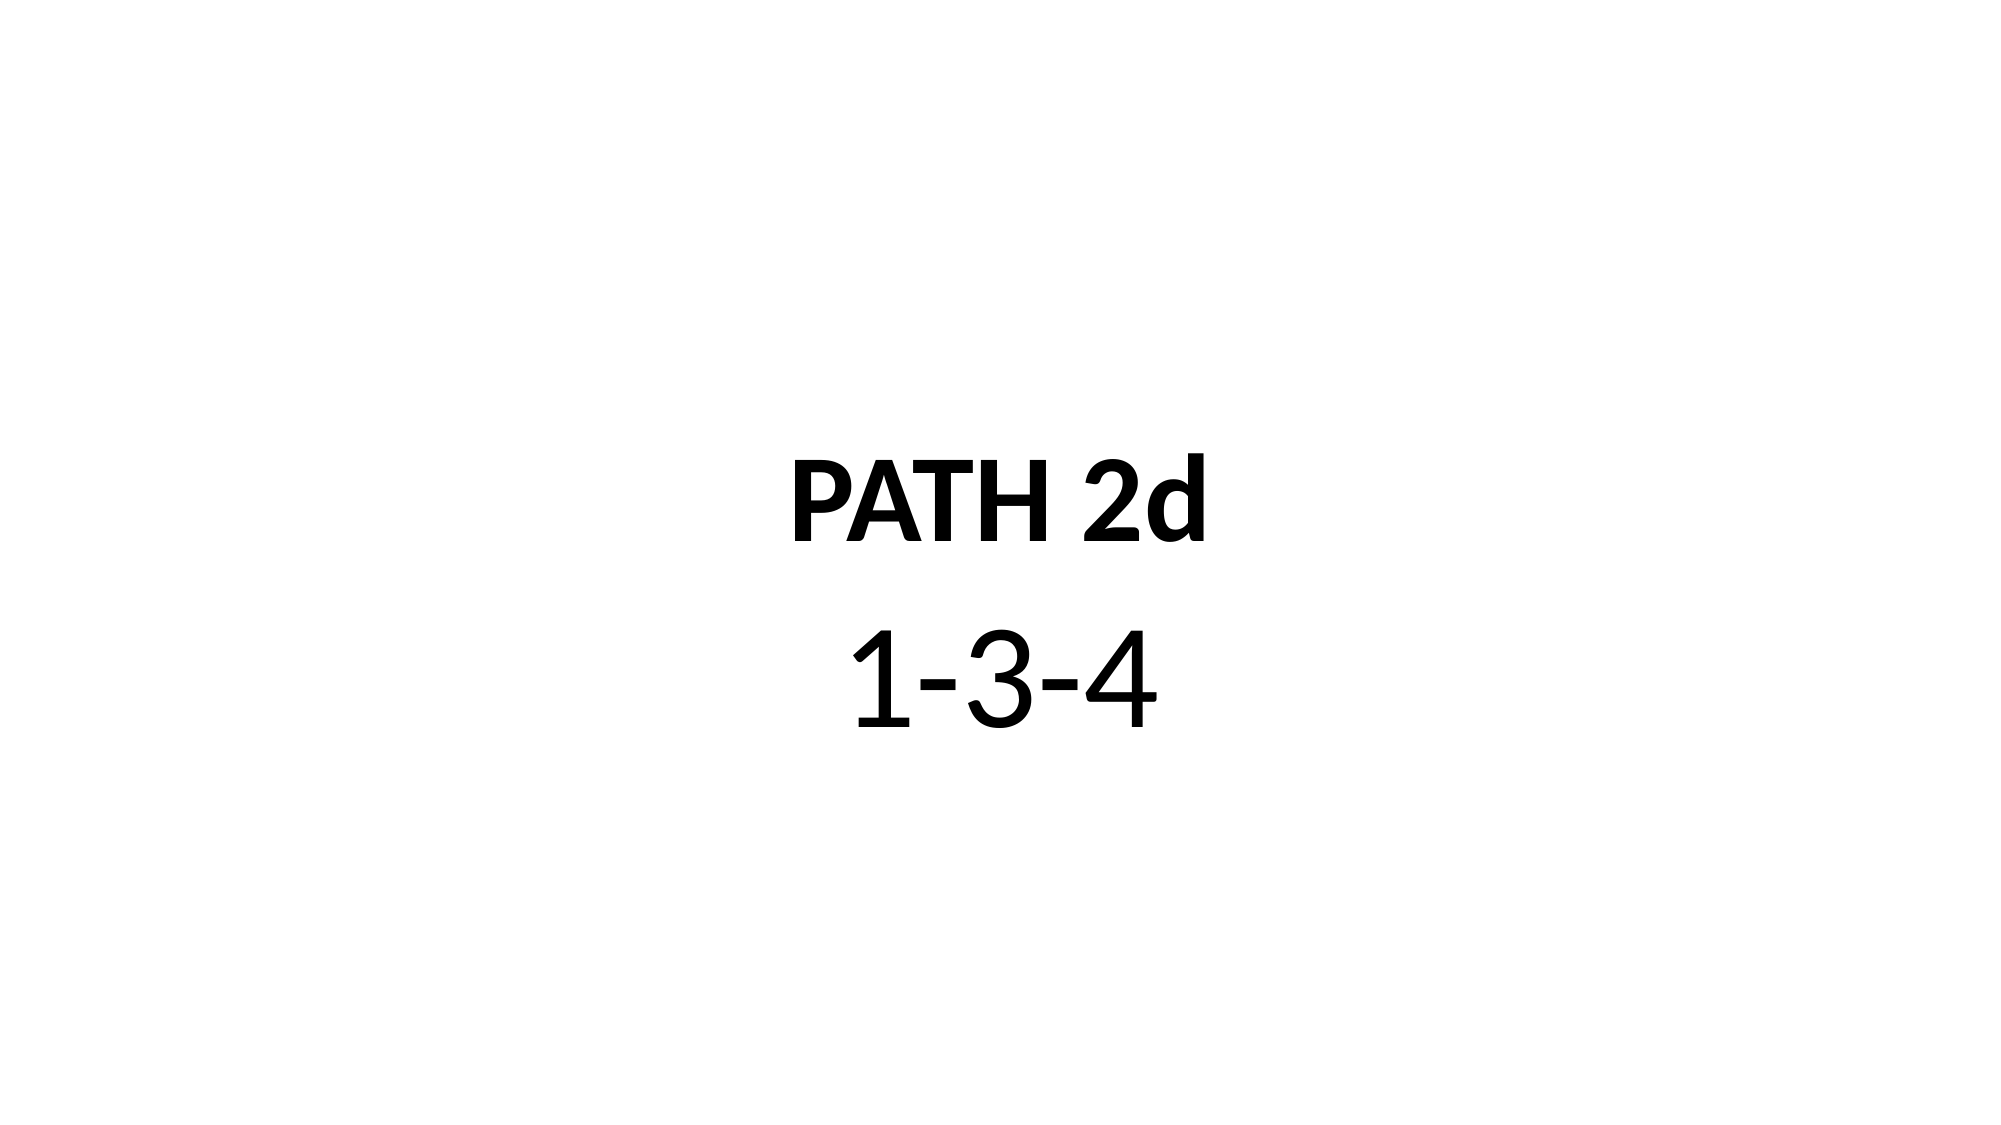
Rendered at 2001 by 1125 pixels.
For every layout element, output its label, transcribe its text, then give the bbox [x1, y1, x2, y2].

subtitle 1-3-4 [249, 590, 1750, 863]
title PATH 2d [249, 184, 1750, 576]
